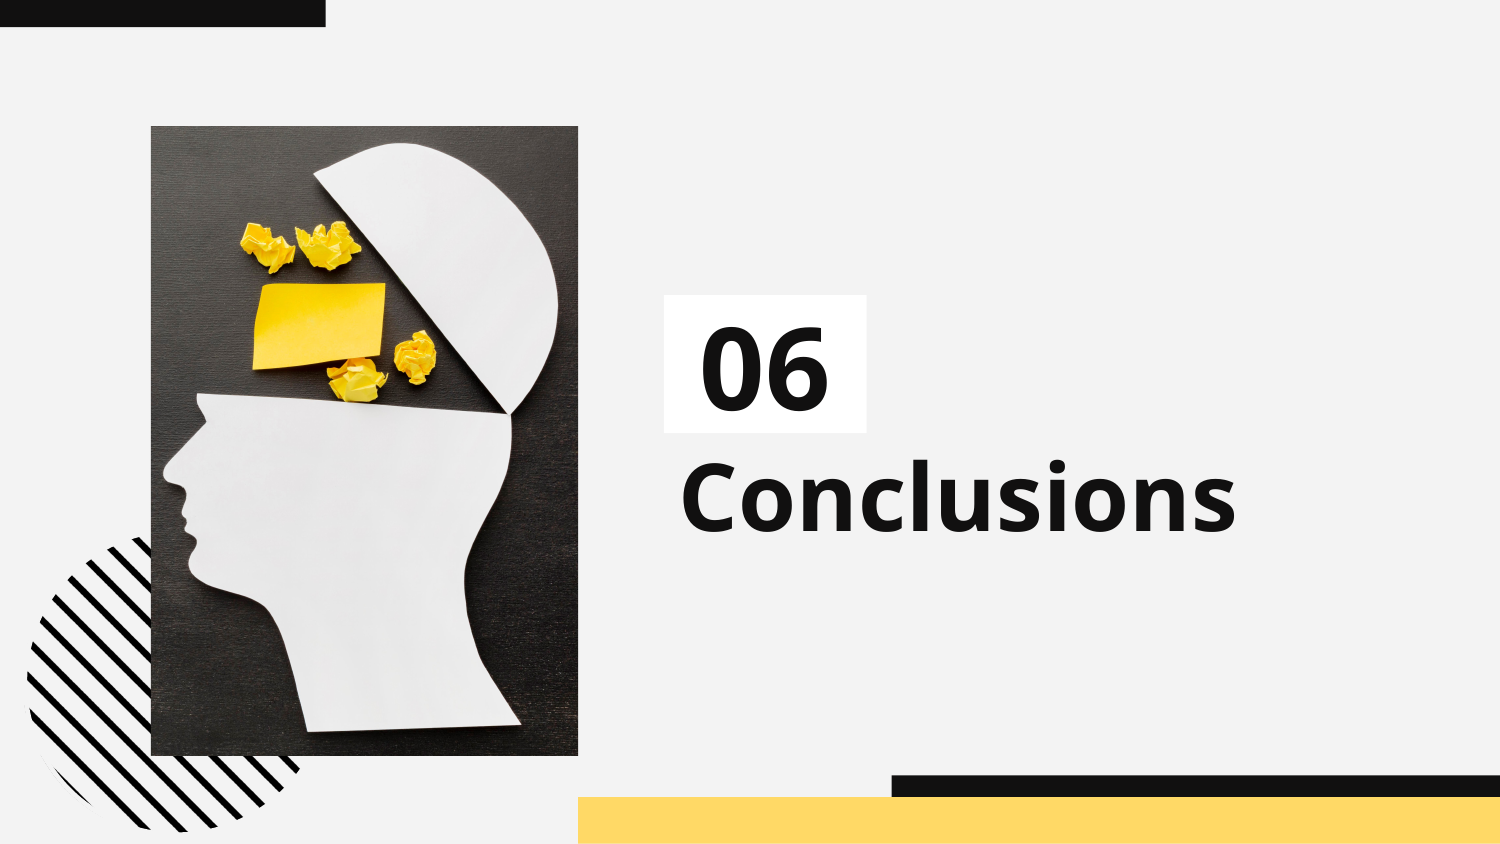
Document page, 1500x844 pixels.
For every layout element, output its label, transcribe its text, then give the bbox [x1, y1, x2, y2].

picture [7, 125, 579, 844]
title 06 [663, 295, 867, 434]
title Conclusions [663, 423, 1383, 562]
